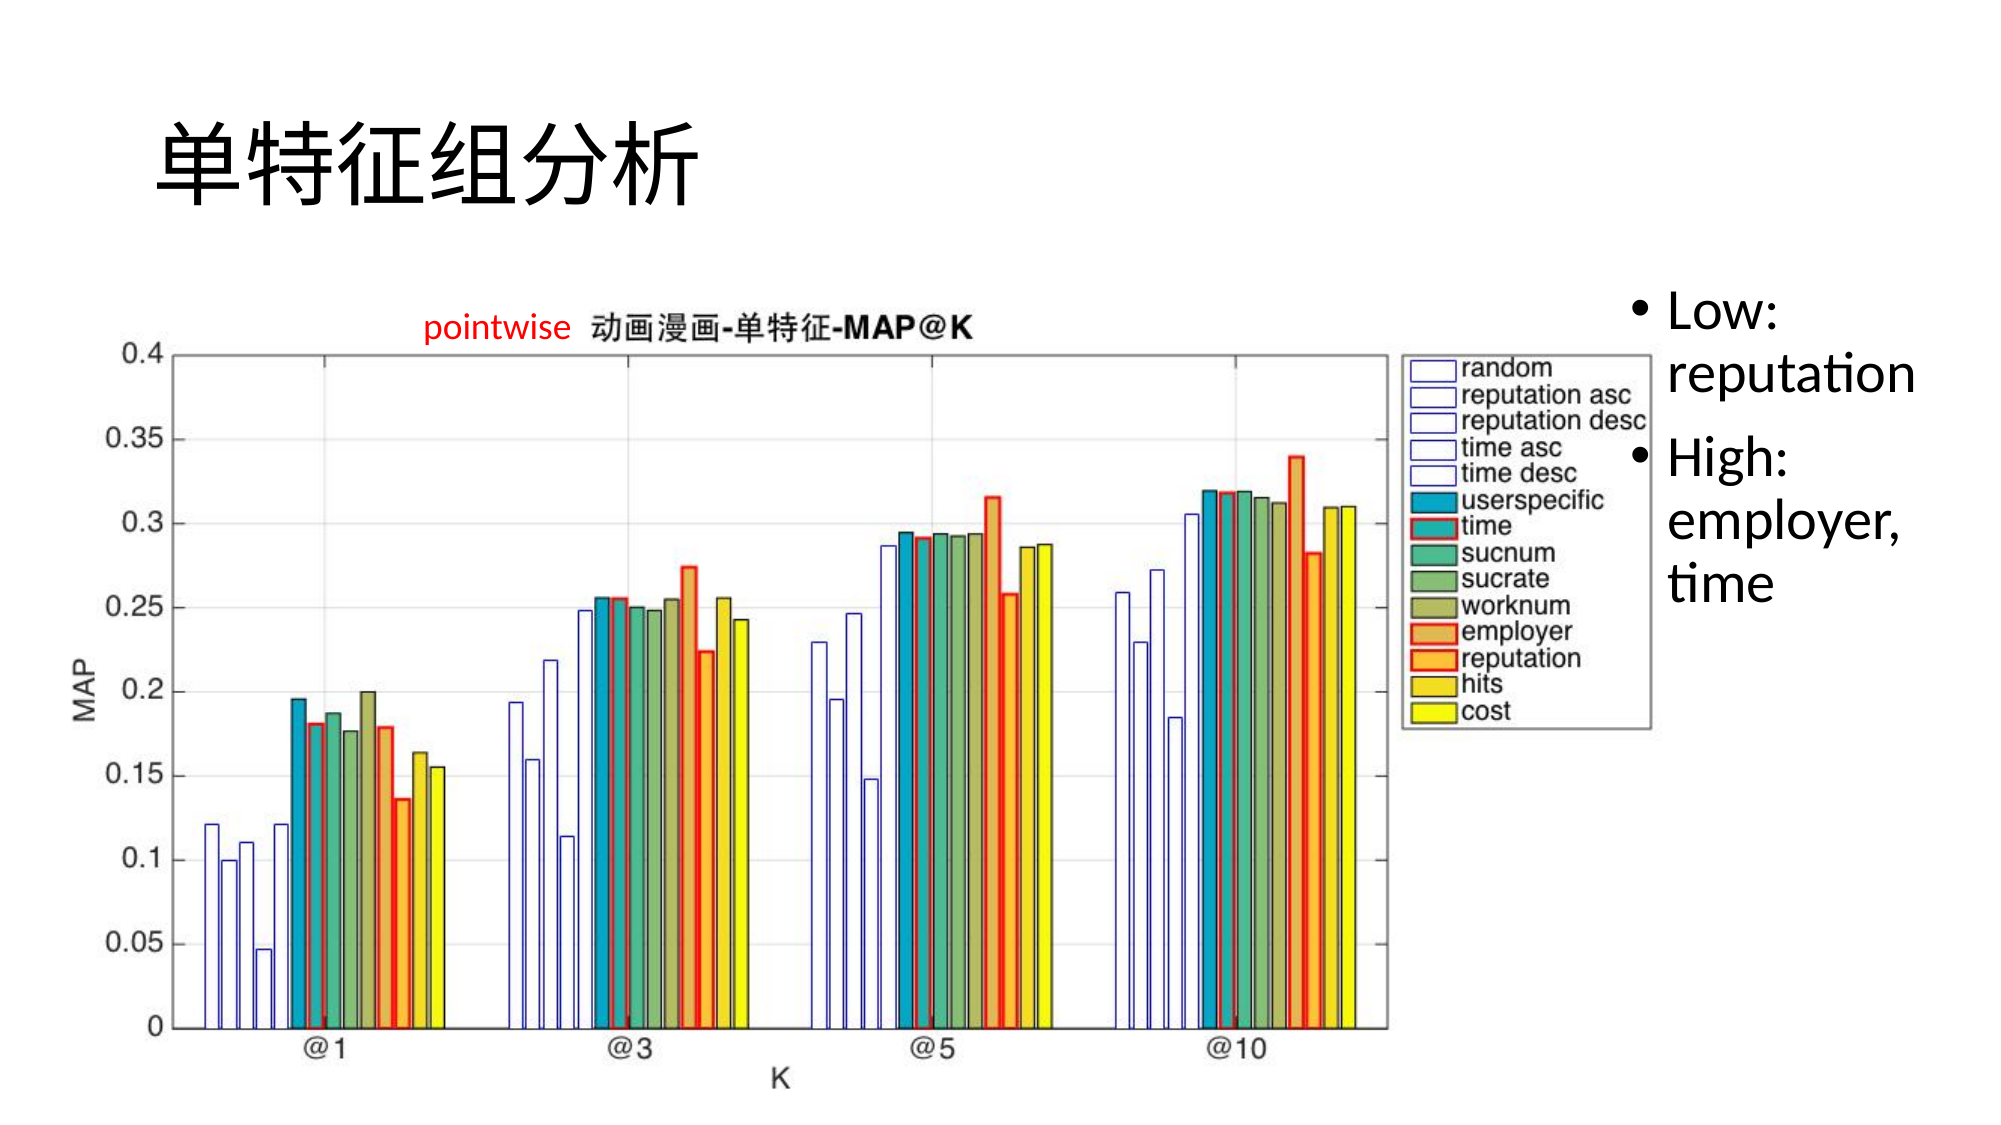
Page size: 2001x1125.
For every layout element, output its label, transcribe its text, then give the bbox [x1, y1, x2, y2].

list Low: reputation High: employer, time [1734, 272, 1974, 986]
title 单特征组分析 [137, 59, 1863, 272]
picture [0, 163, 1734, 1125]
